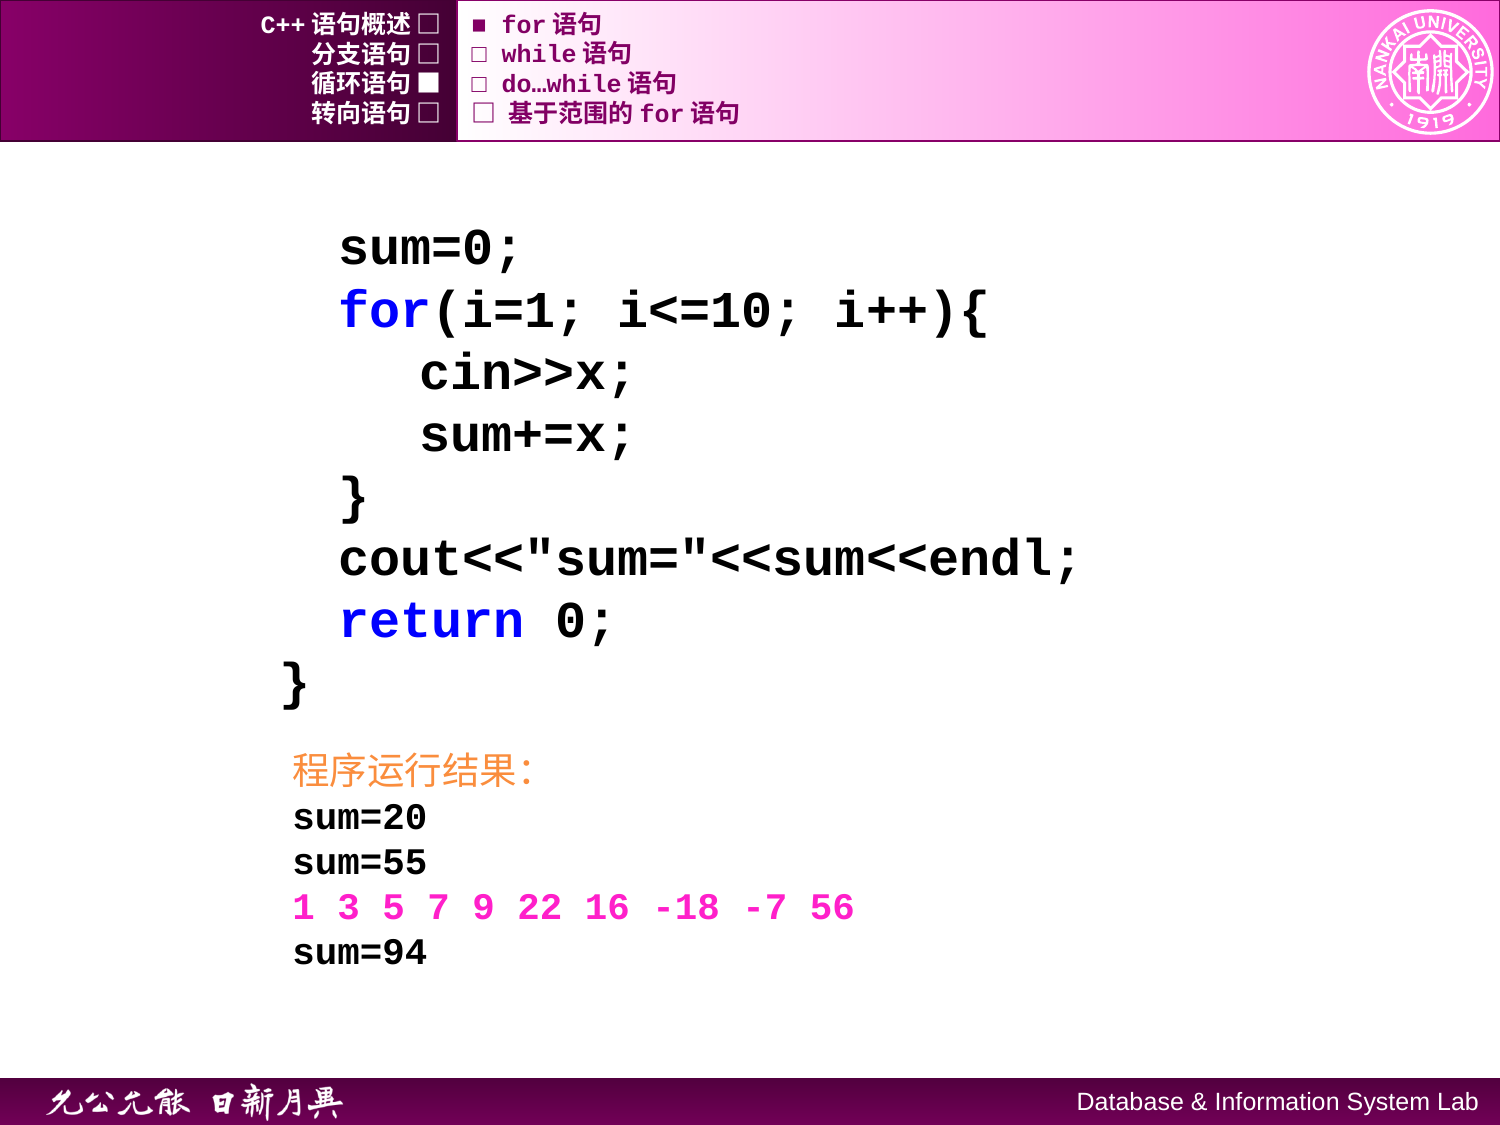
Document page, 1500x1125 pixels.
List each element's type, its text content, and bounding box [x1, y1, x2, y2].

text_box □ do…while语句 [455, 66, 1361, 95]
text_box C++语句概述 □ [0, 7, 455, 36]
text_box 程序运行结果： sum=20 sum=55 1 3 5 7 9 22 16 -18 -7 56 sum=94 [277, 739, 1140, 980]
text_box 分支语句 □ [0, 36, 455, 66]
picture [277, 207, 1087, 718]
text_box 循环语句 ■ [0, 66, 455, 95]
text_box □ 基于范围的for语句 [455, 95, 1361, 129]
text_box ■ for语句 [455, 7, 1361, 36]
text_box 转向语句 □ [0, 95, 455, 129]
picture [35, 1081, 356, 1122]
text_box □ while语句 [455, 36, 1361, 66]
